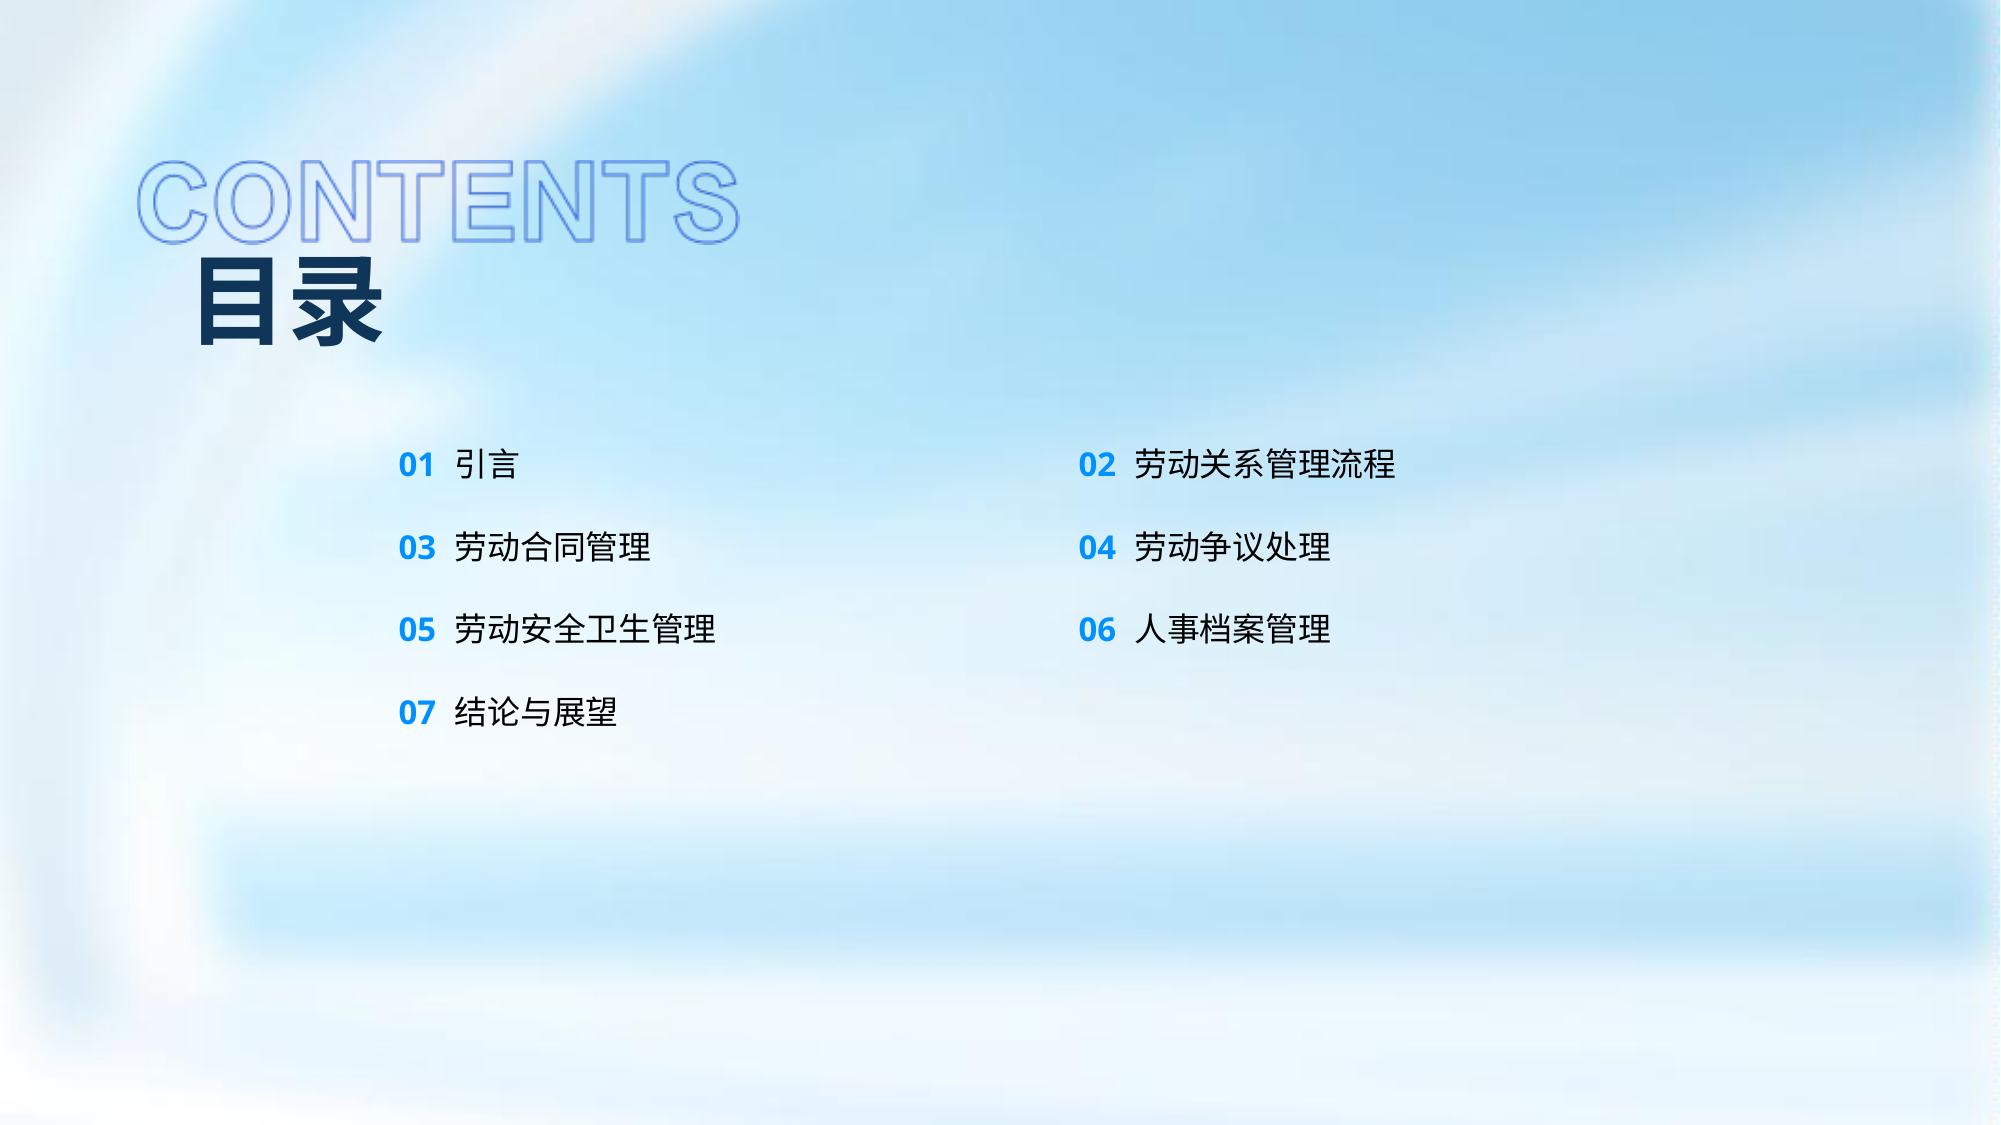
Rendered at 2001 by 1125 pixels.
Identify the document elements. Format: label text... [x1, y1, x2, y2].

text_box 目录 [171, 252, 582, 367]
text_box 05 劳动安全卫生管理 [382, 572, 1062, 655]
text_box 06 人事档案管理 [1062, 572, 1747, 659]
text_box 07 结论与展望 [382, 655, 1067, 741]
text_box 01 引言 [382, 407, 1062, 490]
picture [0, 0, 2001, 1125]
text_box 04 劳动争议处理 [1062, 490, 1747, 572]
text_box 03 劳动合同管理 [382, 490, 1062, 572]
text_box 02 劳动关系管理流程 [1062, 407, 1747, 490]
